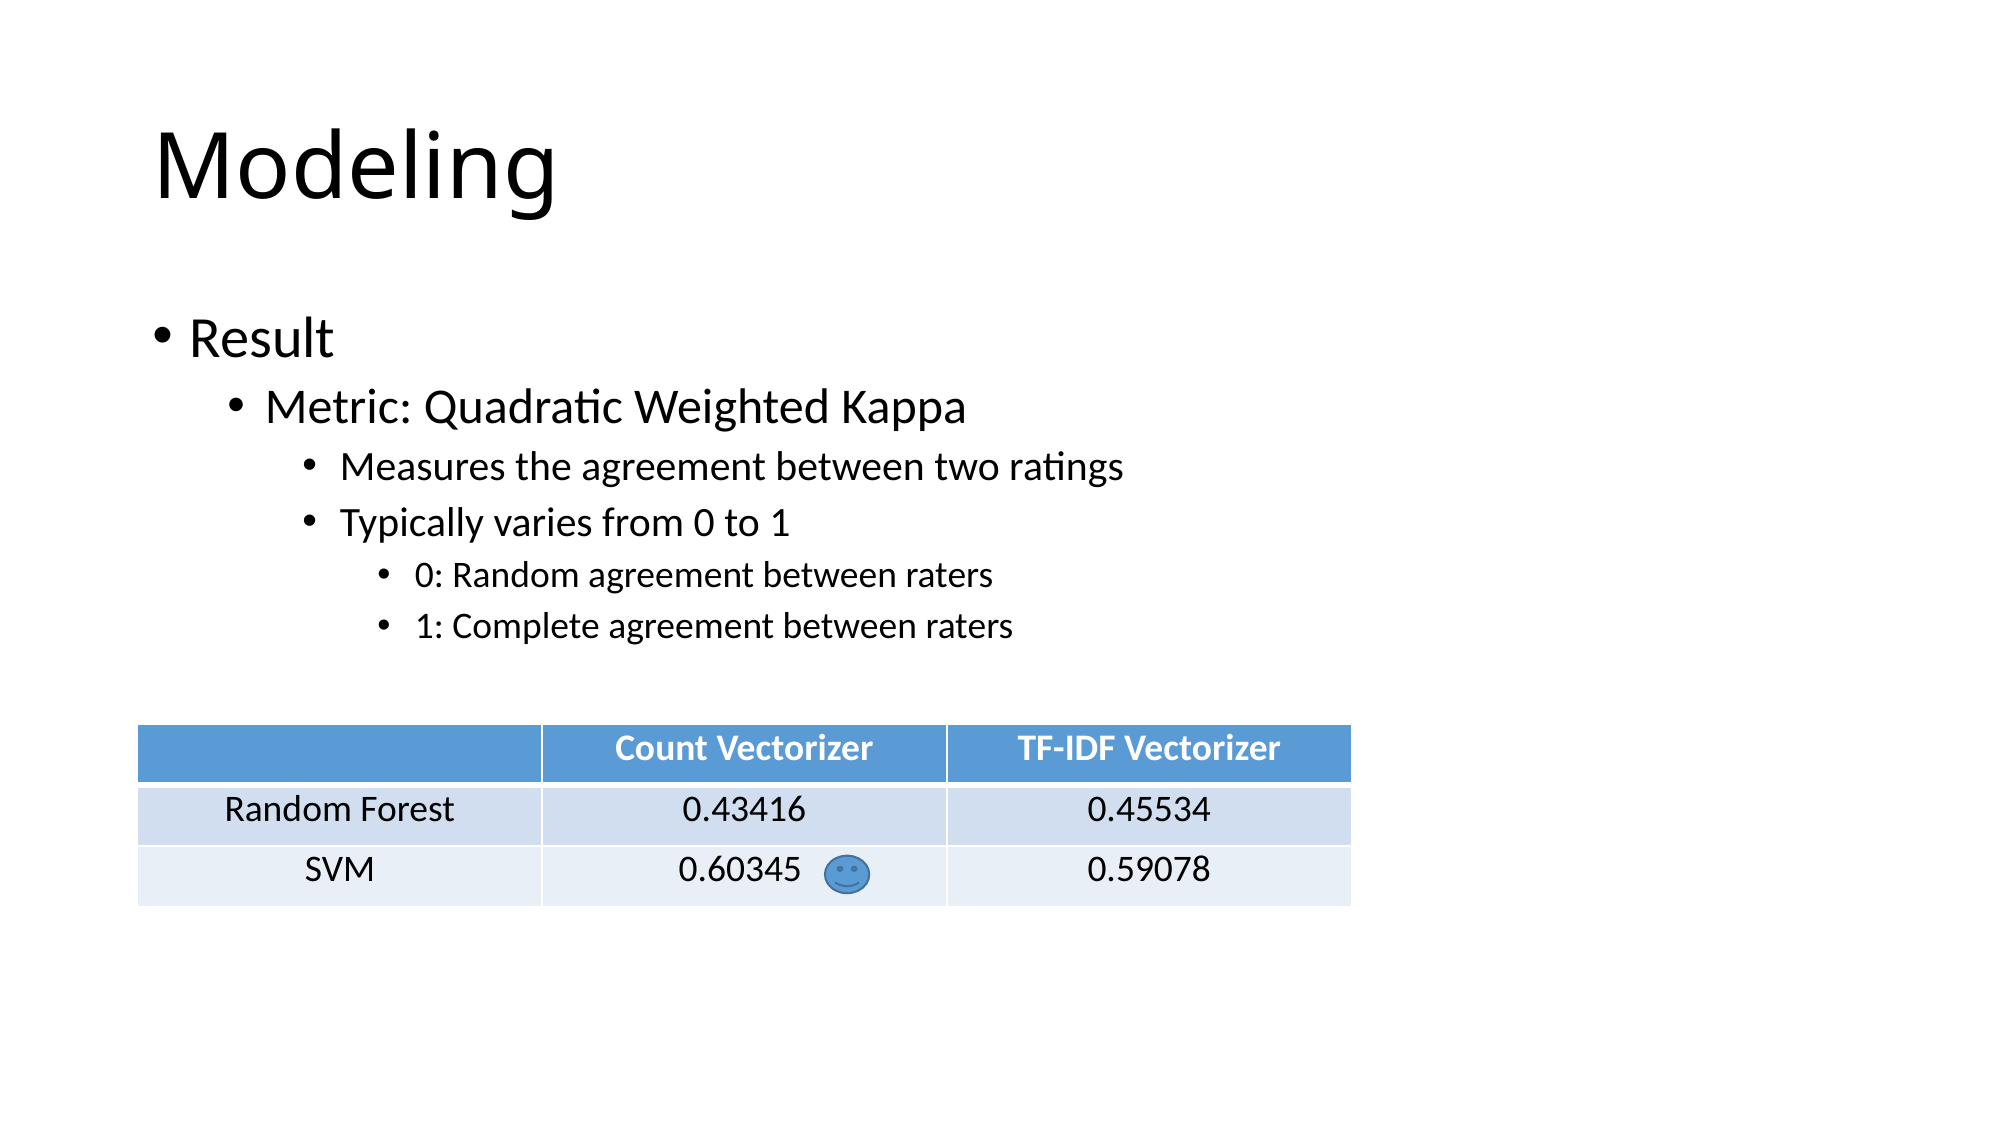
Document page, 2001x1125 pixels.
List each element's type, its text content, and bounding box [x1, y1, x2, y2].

table_header TF-IDF Vectorizer [948, 725, 1351, 782]
title Modeling [137, 59, 1863, 278]
table_header [138, 725, 541, 782]
text_box [823, 854, 871, 895]
list Result Metric: Quadratic Weighted Kappa Measures the agreement between two ratings Typically varies from 0 to 1 0: Random agreement between raters 1: Complete agreement between raters [137, 299, 1863, 1014]
table_header Count Vectorizer [543, 725, 946, 782]
table_cell 0.43416 [543, 788, 946, 845]
table_cell 0.59078 [948, 847, 1351, 906]
table_cell Random Forest [138, 788, 541, 845]
table_cell SVM [138, 847, 541, 906]
table_cell 0.60345 [543, 847, 946, 906]
table_cell 0.45534 [948, 788, 1351, 845]
